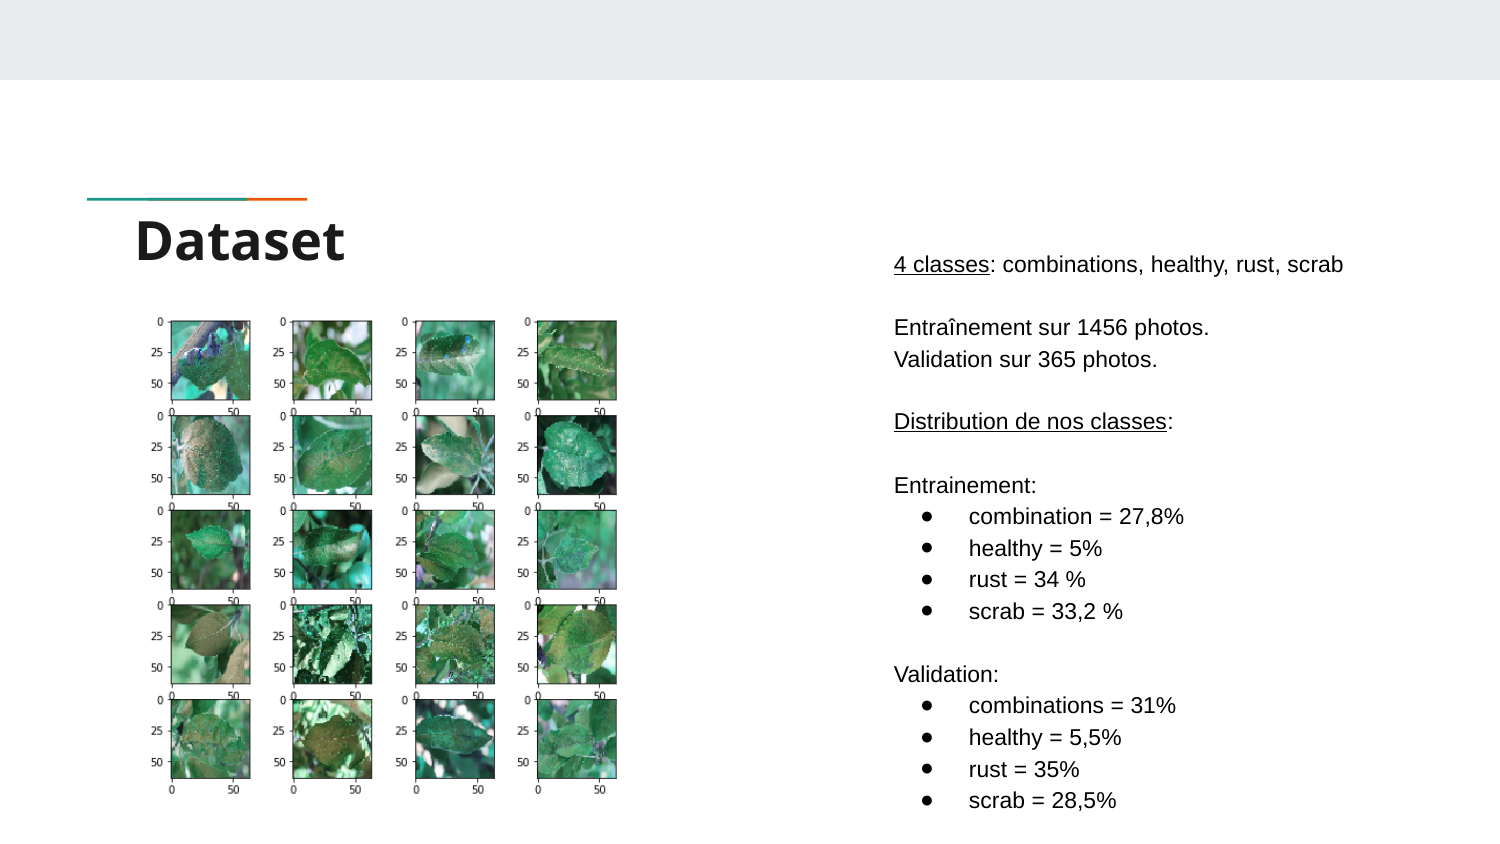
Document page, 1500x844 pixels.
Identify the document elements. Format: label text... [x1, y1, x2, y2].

title Dataset [119, 191, 1381, 280]
text_box 4 classes: combinations, healthy, rust, scrab Entraînement sur 1456 photos. Validation sur 365 photos. Distribution de nos classes: Entrainement: combination = 27,8% healthy = 5% rust = 34 % scrab = 33,2 % Validation: combinations = 31% healthy = 5,5% rust = 35% scrab = 28,5% [879, 230, 1375, 828]
picture [134, 309, 644, 800]
